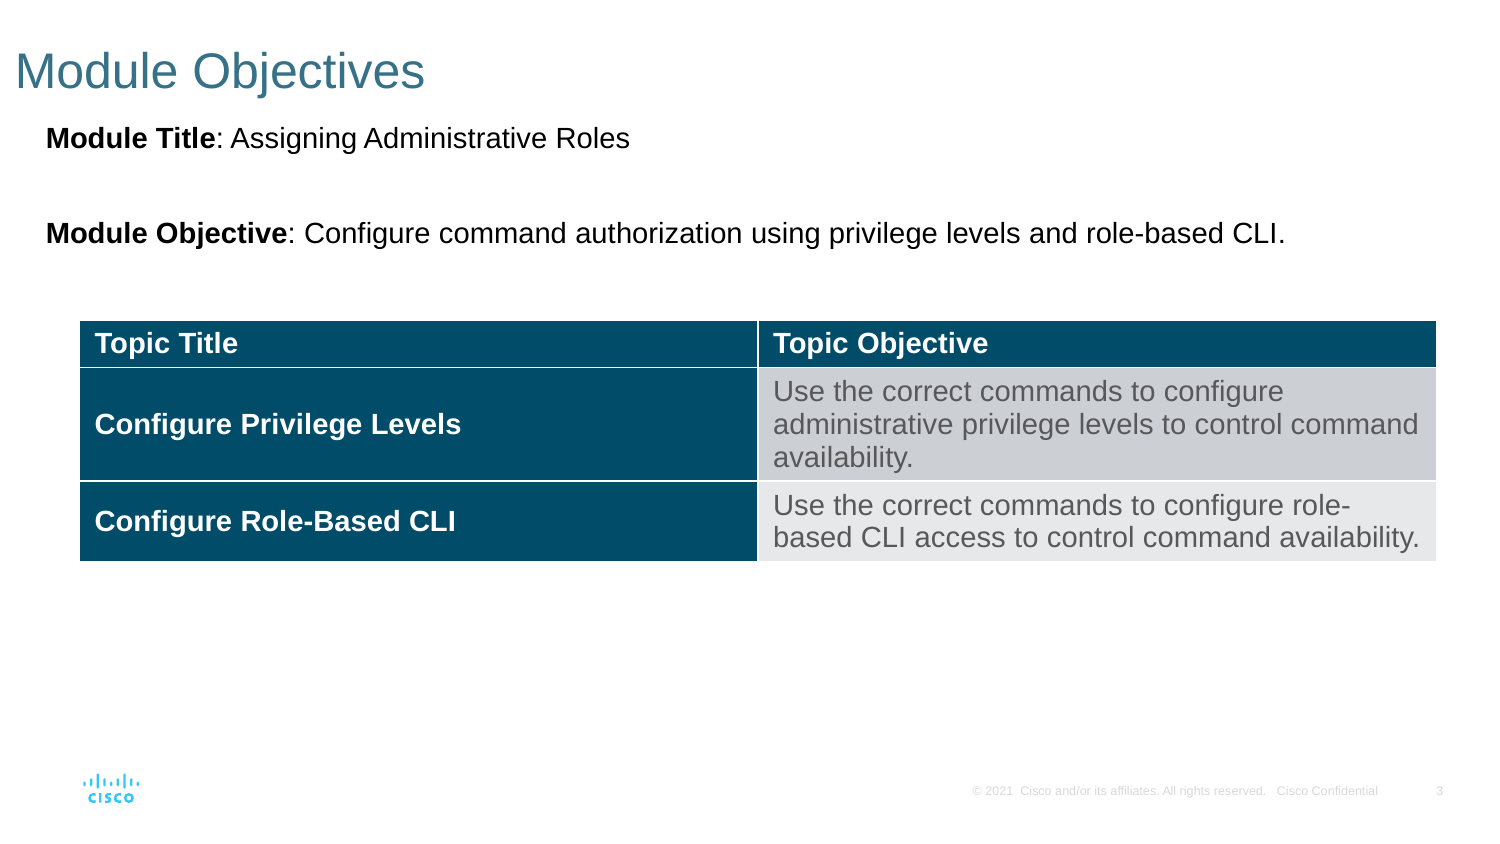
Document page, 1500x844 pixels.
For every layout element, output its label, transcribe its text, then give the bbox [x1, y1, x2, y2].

table_header Topic Title [80, 321, 757, 367]
table_cell Use the correct commands to configure role-based CLI access to control command availability. [759, 482, 1436, 561]
list Module Title: Assigning Administrative Roles Module Objective: Configure command authorization using privilege levels and role-based CLI. [0, 112, 1478, 298]
title Module Objectives [0, 6, 1500, 131]
table_cell Configure Role-Based CLI [80, 482, 757, 561]
table_cell Use the correct commands to configure administrative privilege levels to control command availability. [759, 368, 1436, 480]
table_cell Configure Privilege Levels [80, 368, 757, 480]
table_header Topic Objective [759, 321, 1436, 367]
